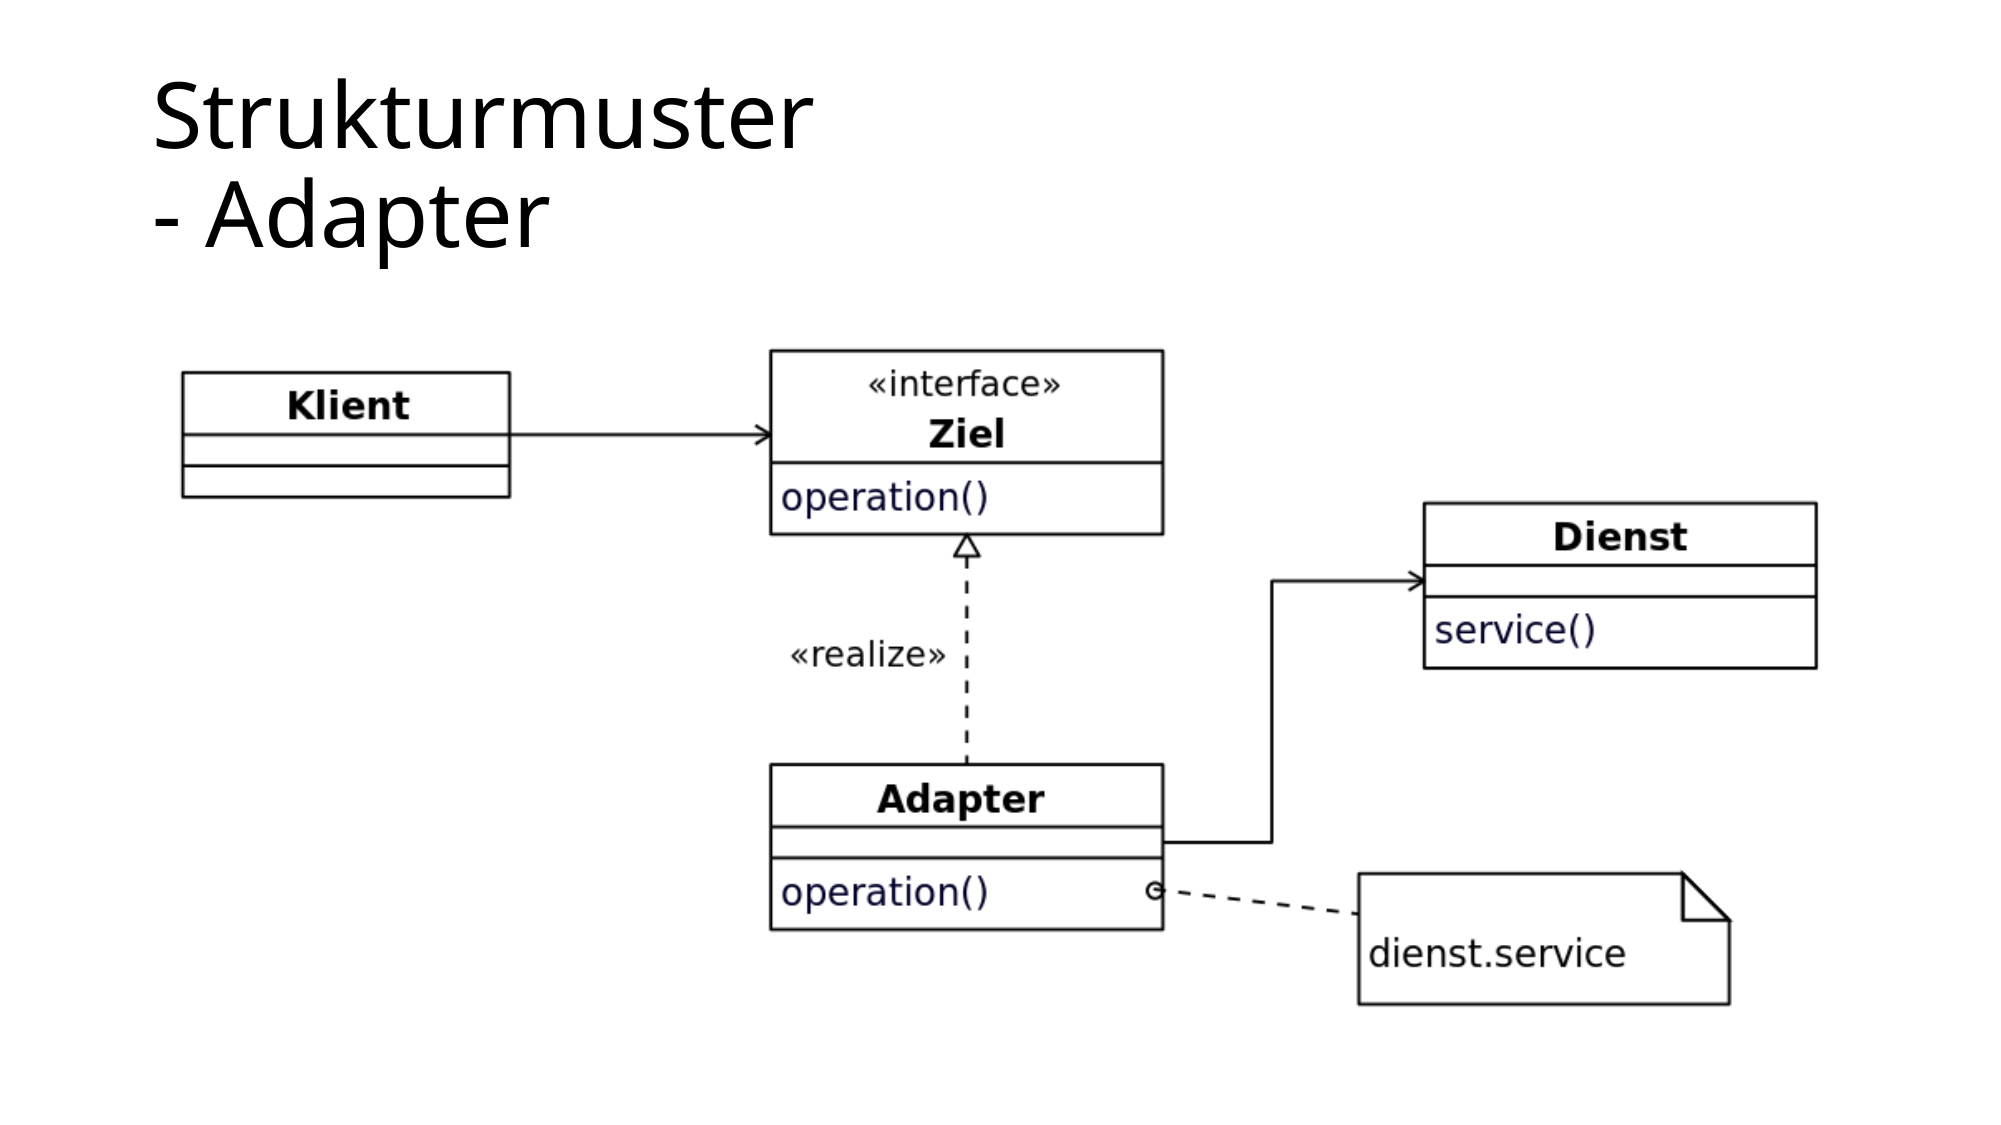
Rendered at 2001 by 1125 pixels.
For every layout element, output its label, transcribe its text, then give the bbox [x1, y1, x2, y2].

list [152, 320, 1848, 1037]
title Strukturmuster - Adapter [137, 59, 1863, 278]
